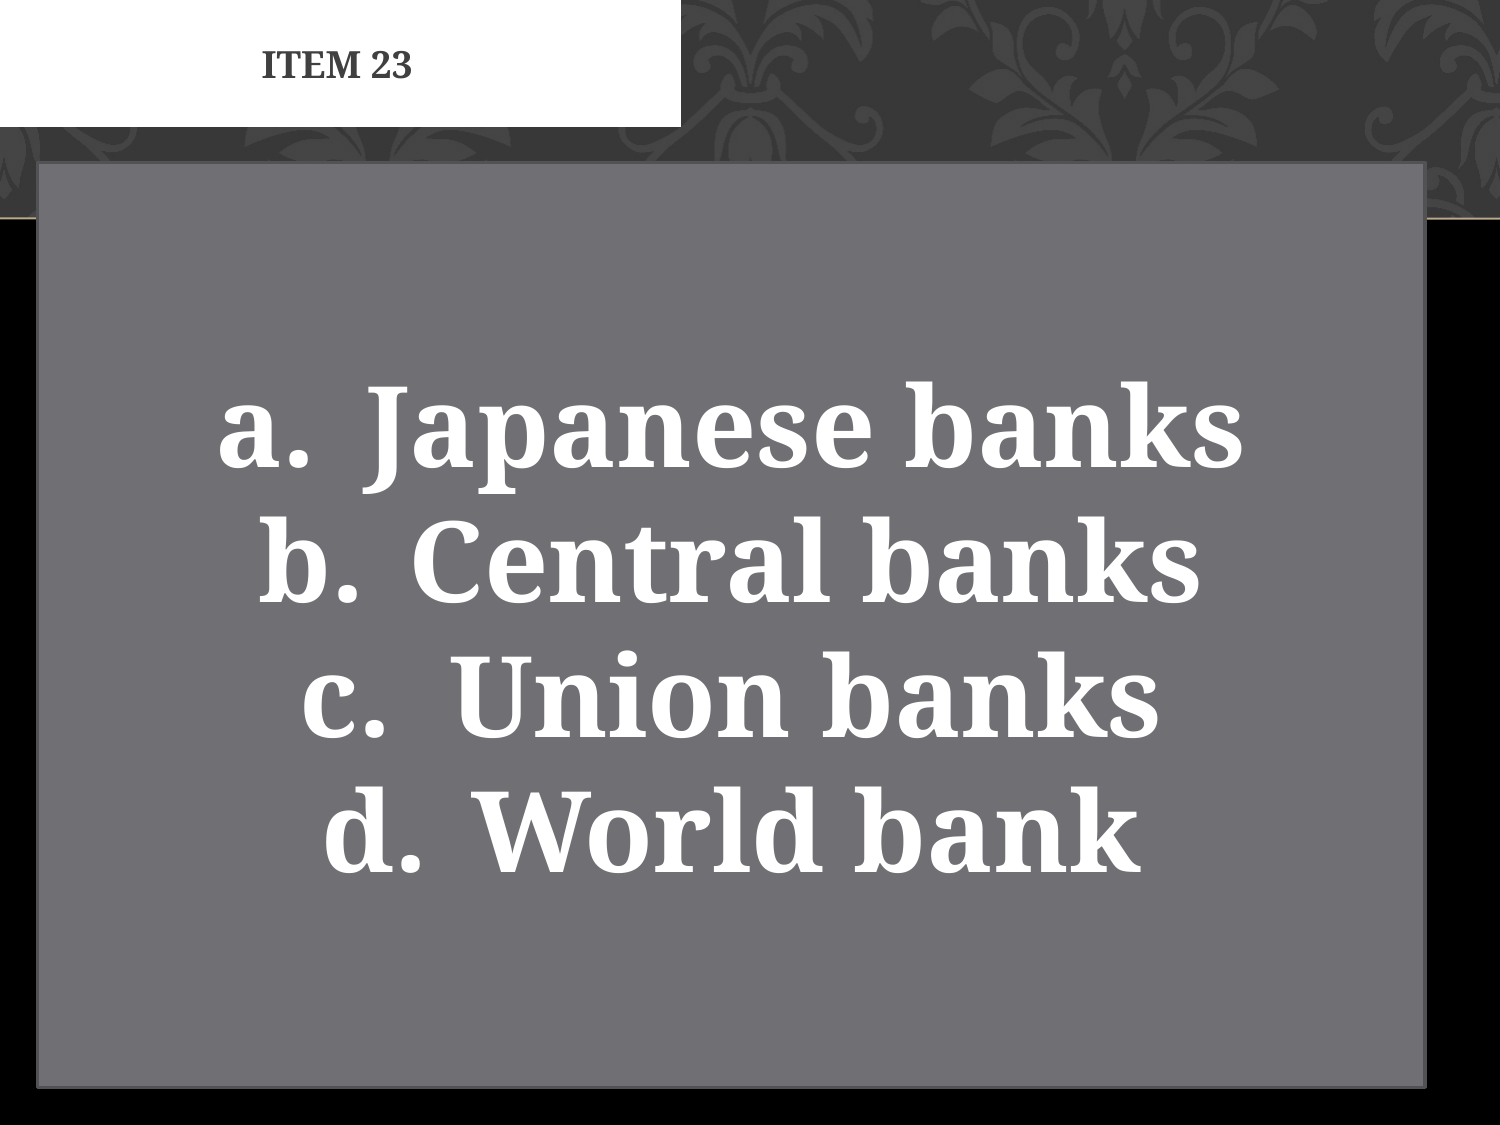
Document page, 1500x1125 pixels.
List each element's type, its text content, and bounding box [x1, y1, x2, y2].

title Item 23 [0, 0, 681, 127]
text_box Japanese banks Central banks Union banks World bank [36, 161, 1427, 1089]
